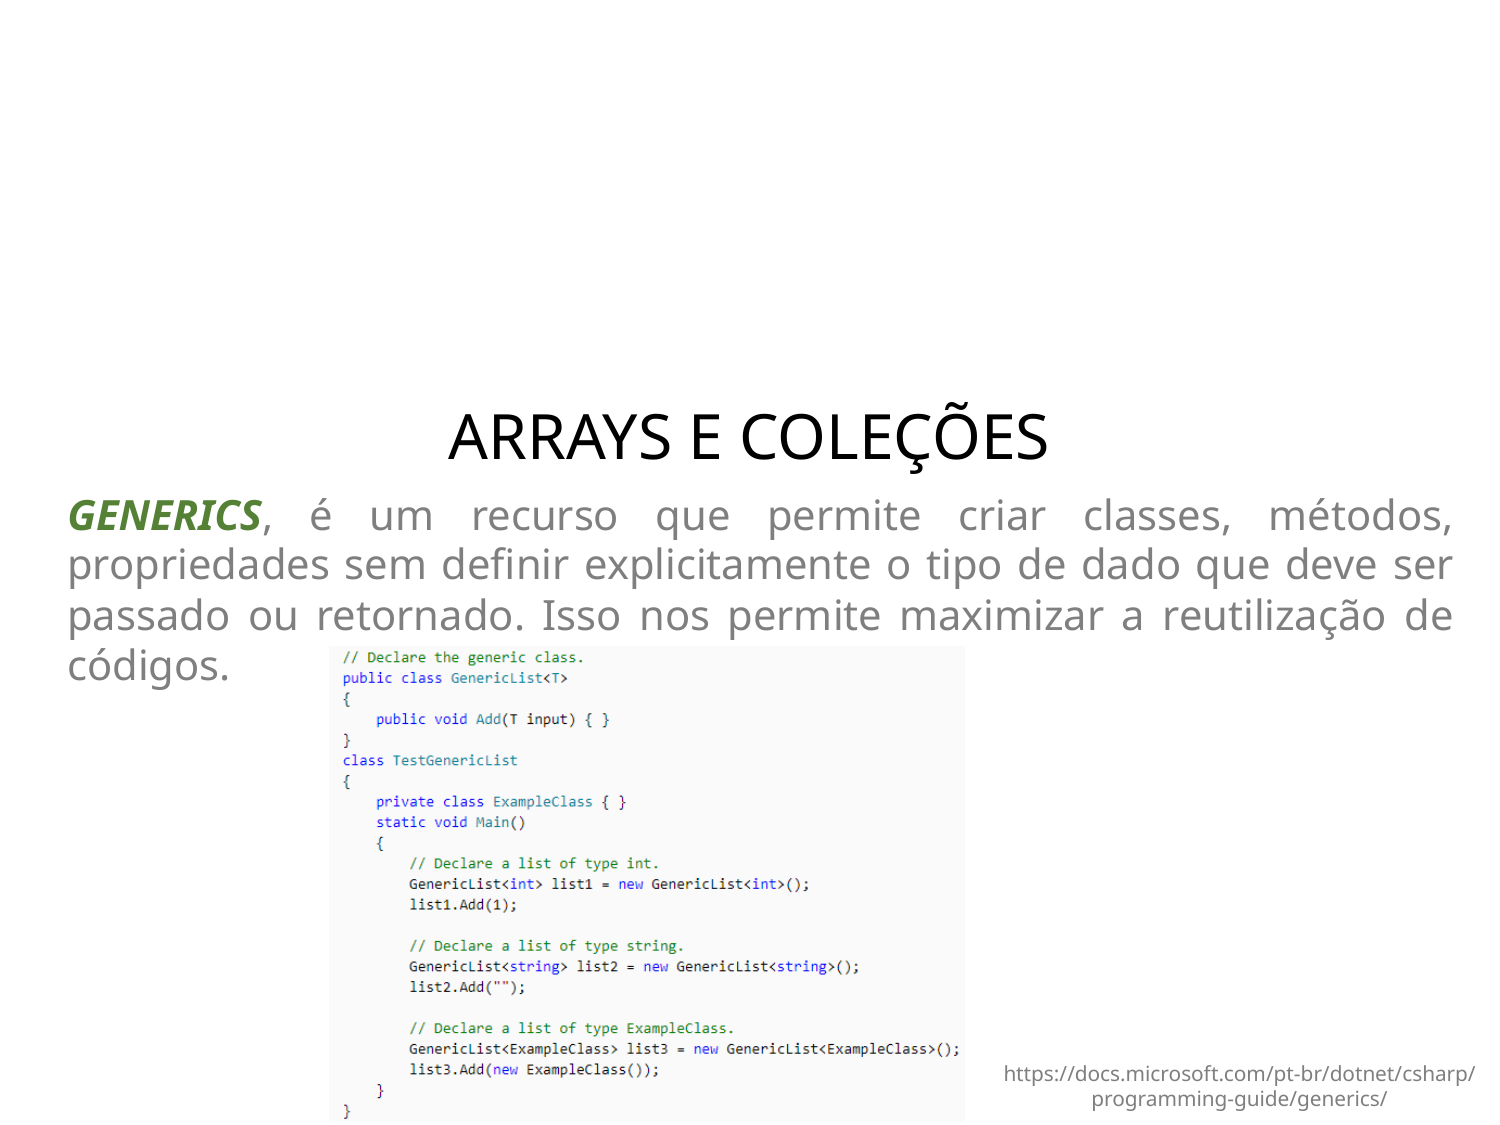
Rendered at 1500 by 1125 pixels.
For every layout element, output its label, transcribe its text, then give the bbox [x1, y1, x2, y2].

text_box https://docs.microsoft.com/pt-br/dotnet/csharp/programming-guide/generics/ [978, 1053, 1500, 1118]
picture [328, 645, 965, 1121]
text_box GENERICS, é um recurso que permite criar classes, métodos, propriedades sem definir explicitamente o tipo de dado que deve ser passado ou retornado. Isso nos permite maximizar a reutilização de códigos. [52, 481, 1470, 696]
text_box ARRAYS E COLEÇÕES [0, 390, 1500, 480]
